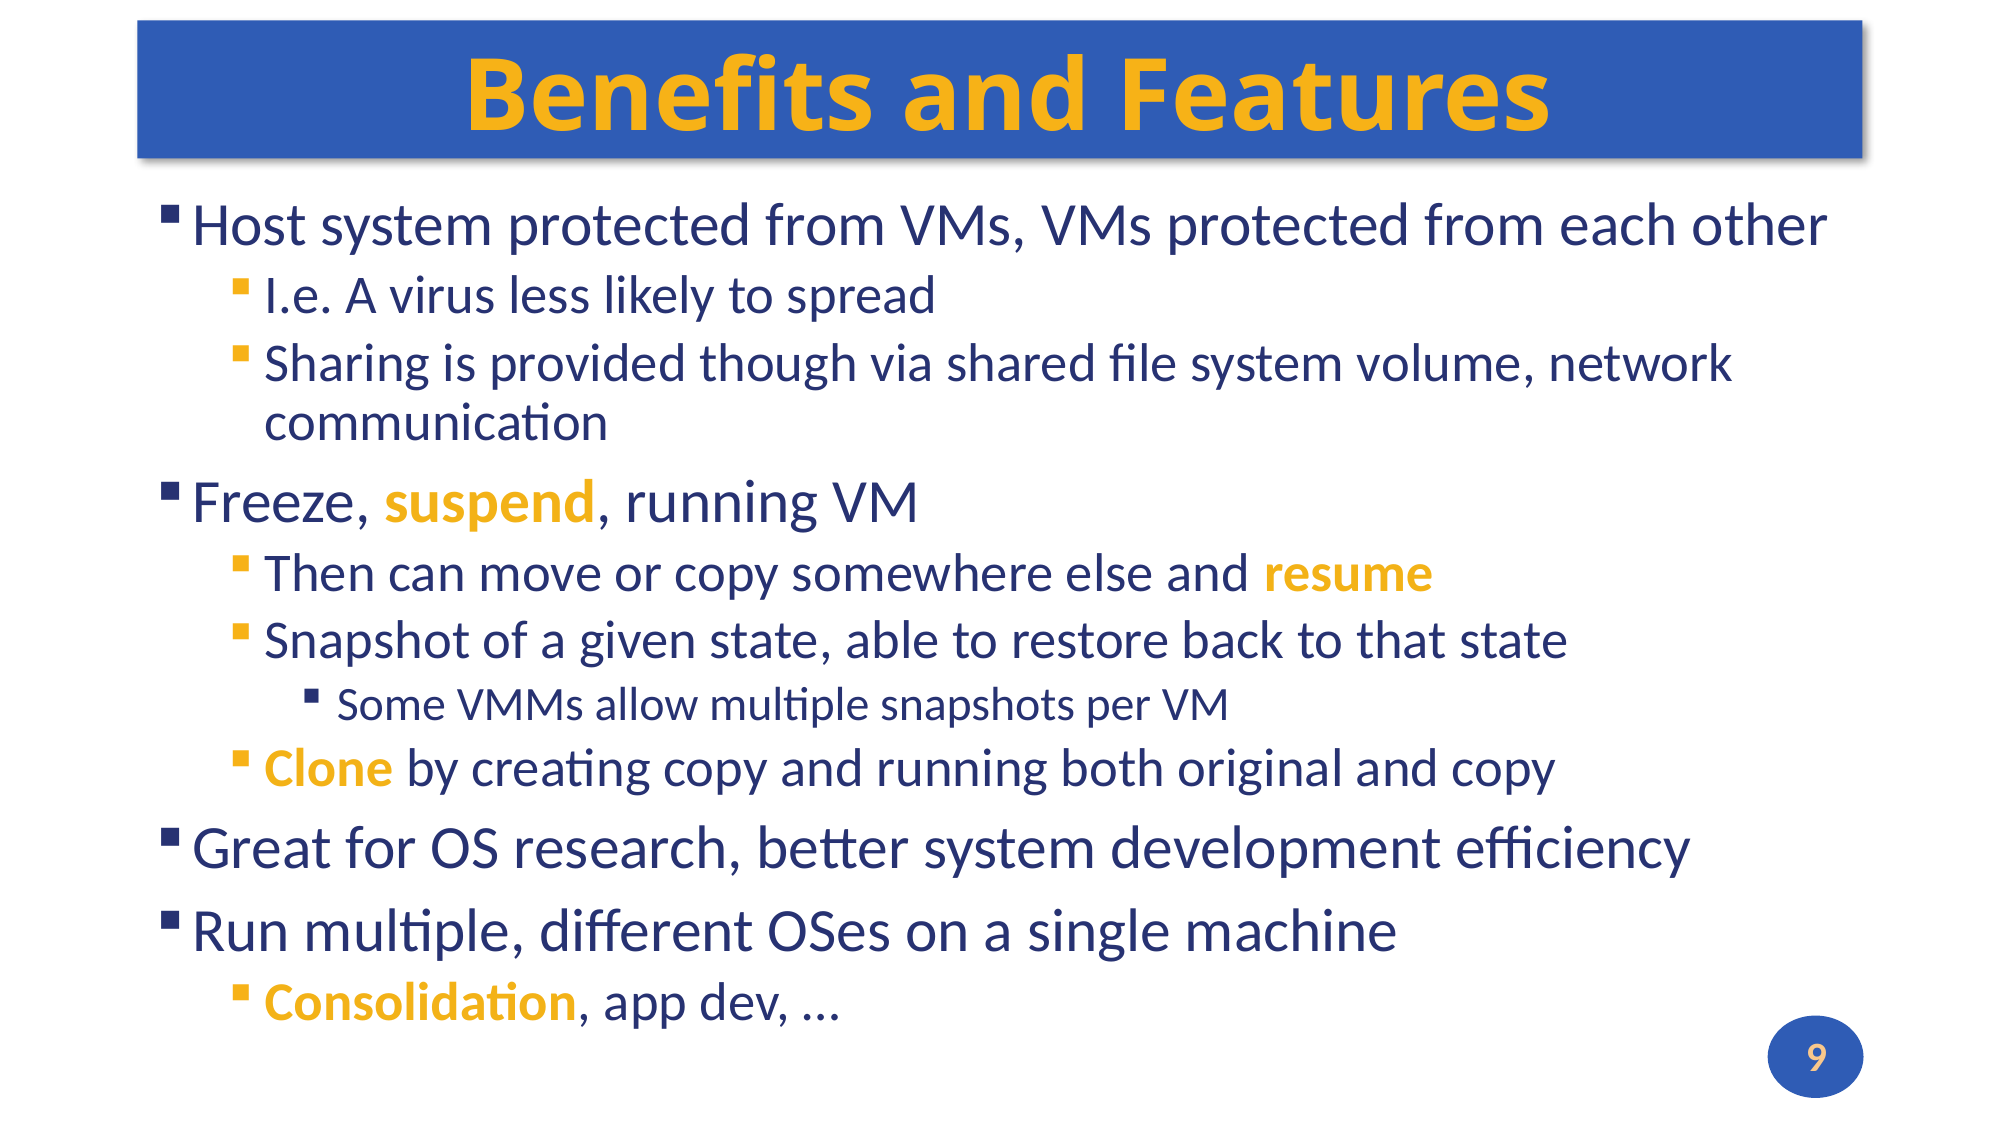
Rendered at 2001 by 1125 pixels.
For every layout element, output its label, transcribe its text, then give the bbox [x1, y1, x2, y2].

slide_number 9 [1767, 1015, 1866, 1095]
list Host system protected from VMs, VMs protected from each other I.e. A virus less likely to spread Sharing is provided though via shared file system volume, network communication Freeze, suspend, running VM Then can move or copy somewhere else and resume Snapshot of a given state, able to restore back to that state Some VMMs allow multiple snapshots per VM Clone by creating copy and running both original and copy Great for OS research, better system development efficiency Run multiple, different OSes on a single machine Consolidation, app dev, … [141, 184, 1863, 1073]
title Benefits and Features [141, 22, 1863, 159]
